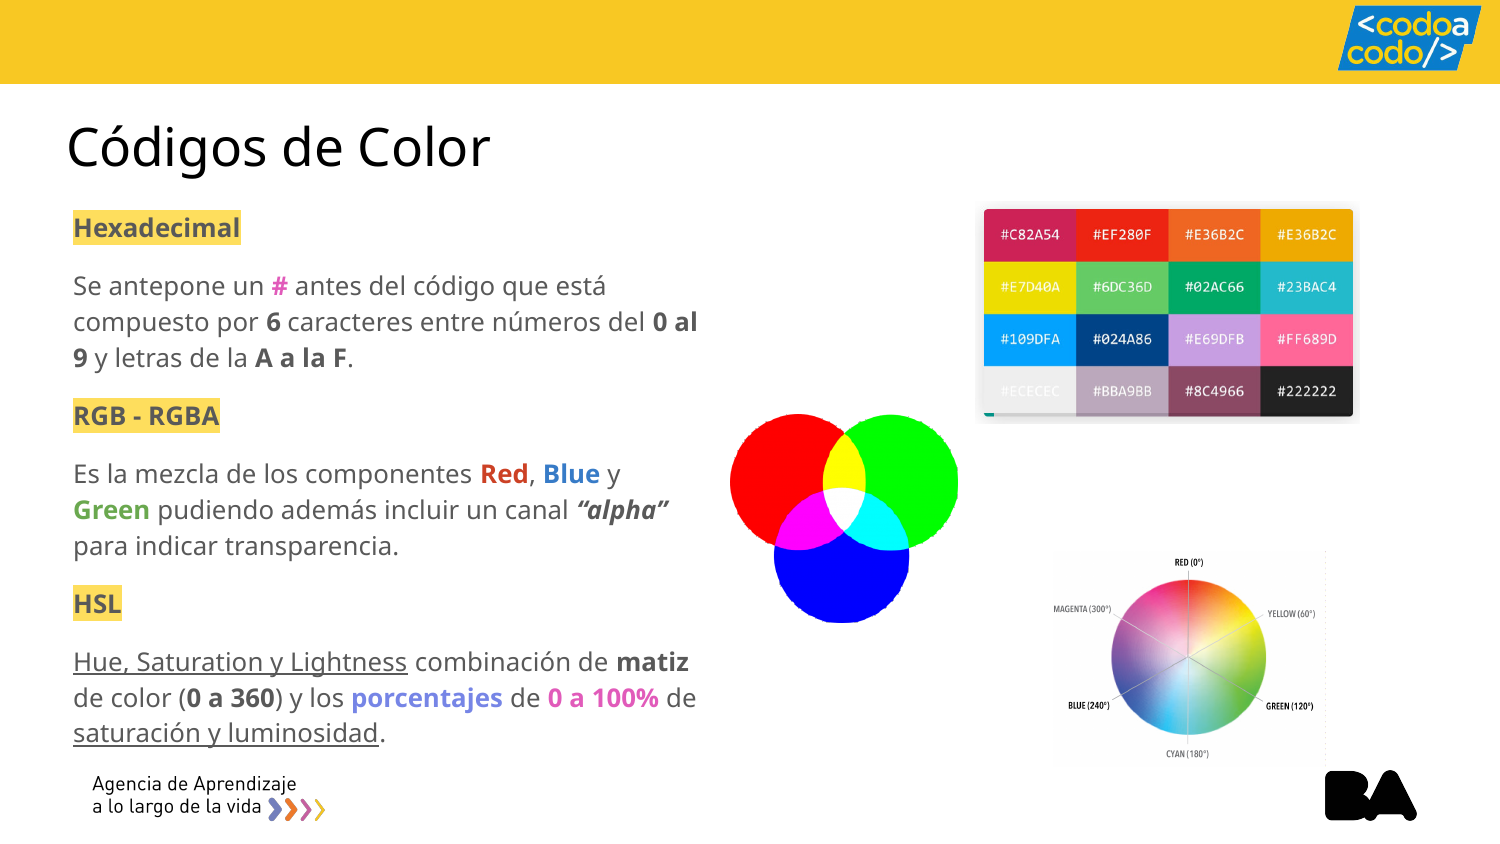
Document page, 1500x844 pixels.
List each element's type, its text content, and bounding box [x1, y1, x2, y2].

picture [70, 767, 344, 835]
picture [1325, 770, 1417, 821]
picture [975, 201, 1360, 424]
picture [1053, 551, 1327, 768]
list Hexadecimal Se antepone un # antes del código que está compuesto por 6 caracteres entre números del 0 al 9 y letras de la A a la F. RGB - RGBA Es la mezcla de los componentes Red, Blue y Green pudiendo además incluir un canal “alpha” para indicar transparencia. HSL Hue, Saturation y Lightness combinación de matiz de color (0 a 360) y los porcentajes de 0 a 100% de saturación y luminosidad. [58, 191, 715, 767]
picture [1337, 5, 1482, 71]
picture [730, 414, 959, 623]
title Códigos de Color [51, 98, 1449, 192]
